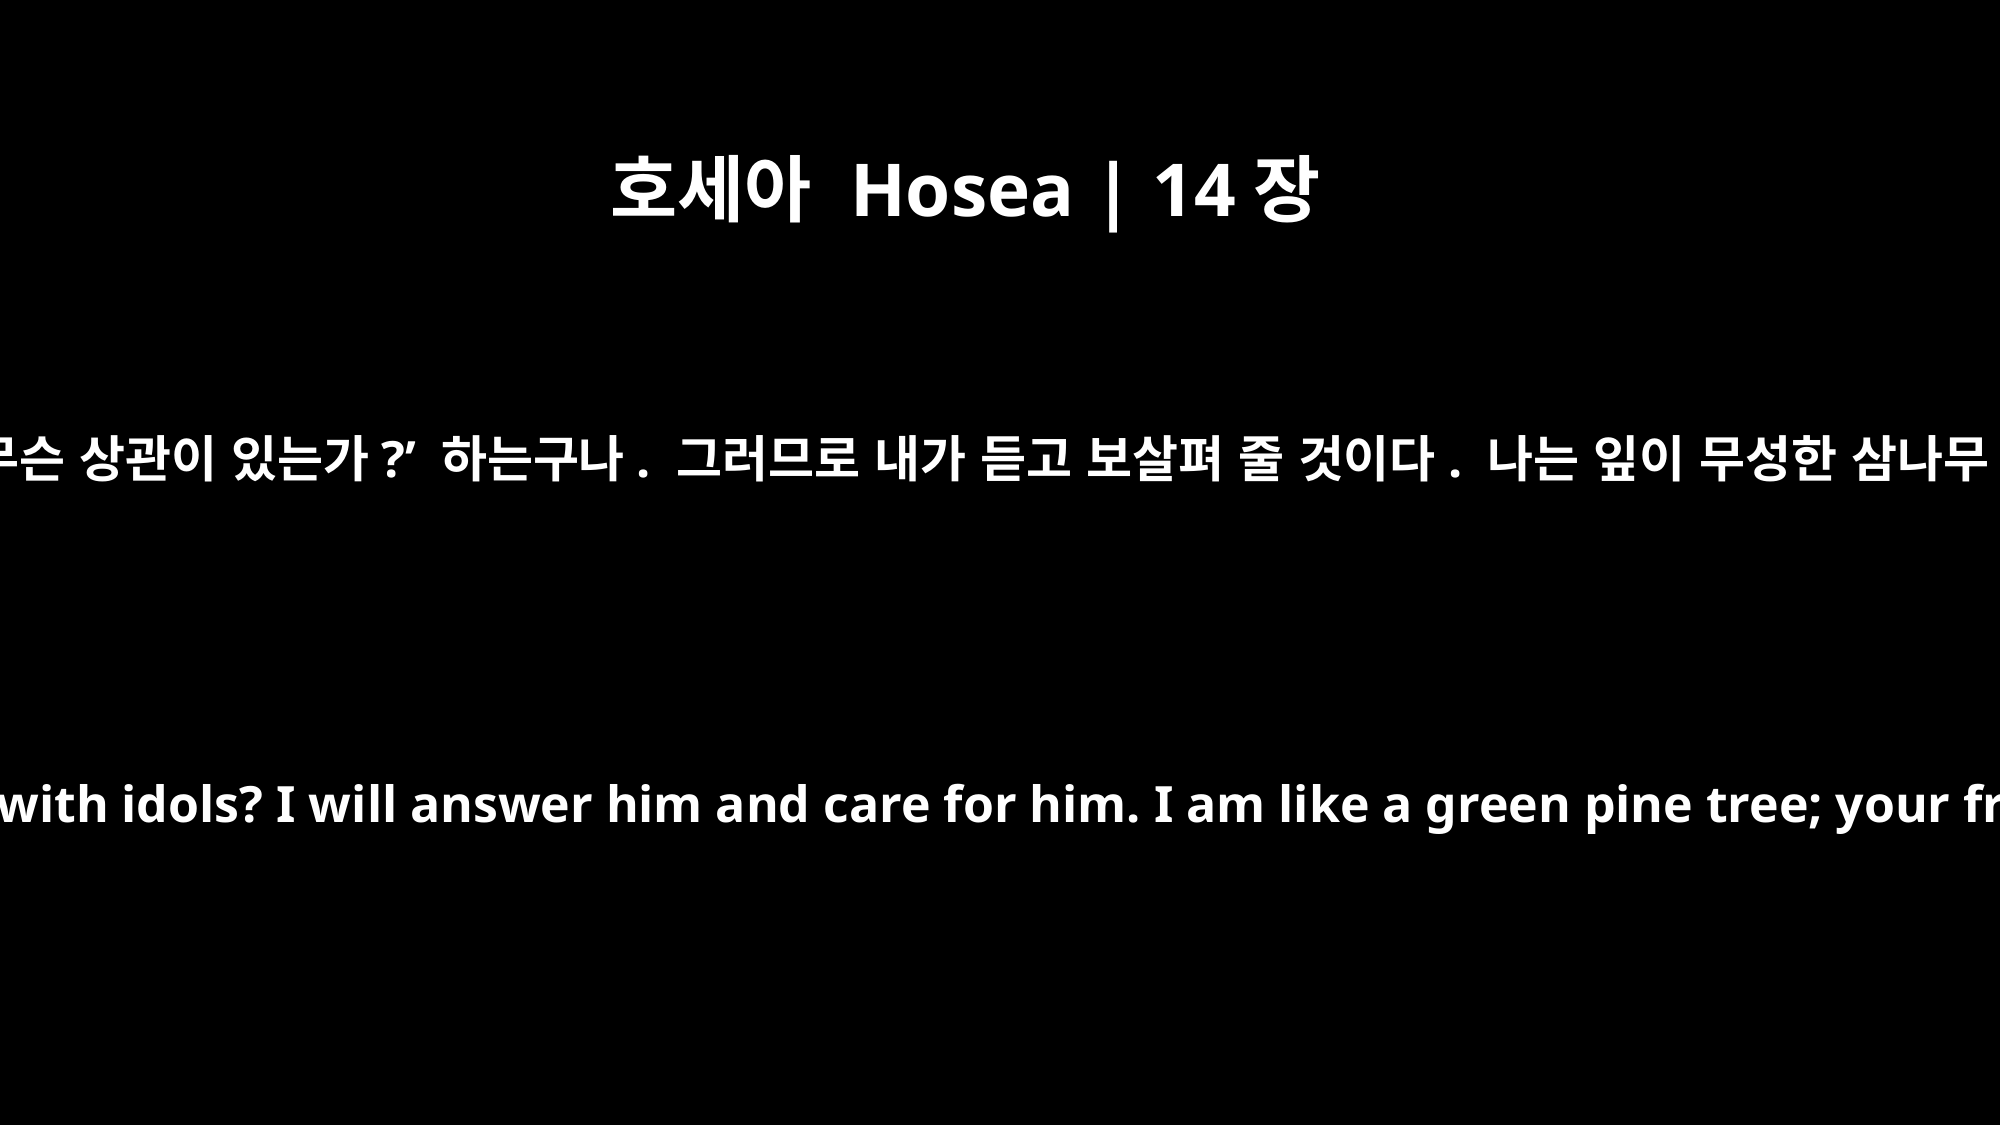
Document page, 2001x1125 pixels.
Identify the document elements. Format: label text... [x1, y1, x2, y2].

text_box O Ephraim, what more have I to do with idols? I will answer him and care for him. I am like a green pine tree; your fruitfulness comes from me." [0, 764, 2000, 840]
text_box 8 에브라임이 말하기를 ‘내가 우상들과 더 이상 무슨 상관이 있는가?’ 하는구나. 그러므로 내가 듣고 보살펴 줄 것이다. 나는 잎이 무성한 삼나무 같으니 나로 인해 네 열매가 맺힐 것이다.” [0, 359, 2000, 495]
text_box 호세아 Hosea | 14장 [595, 136, 1337, 239]
